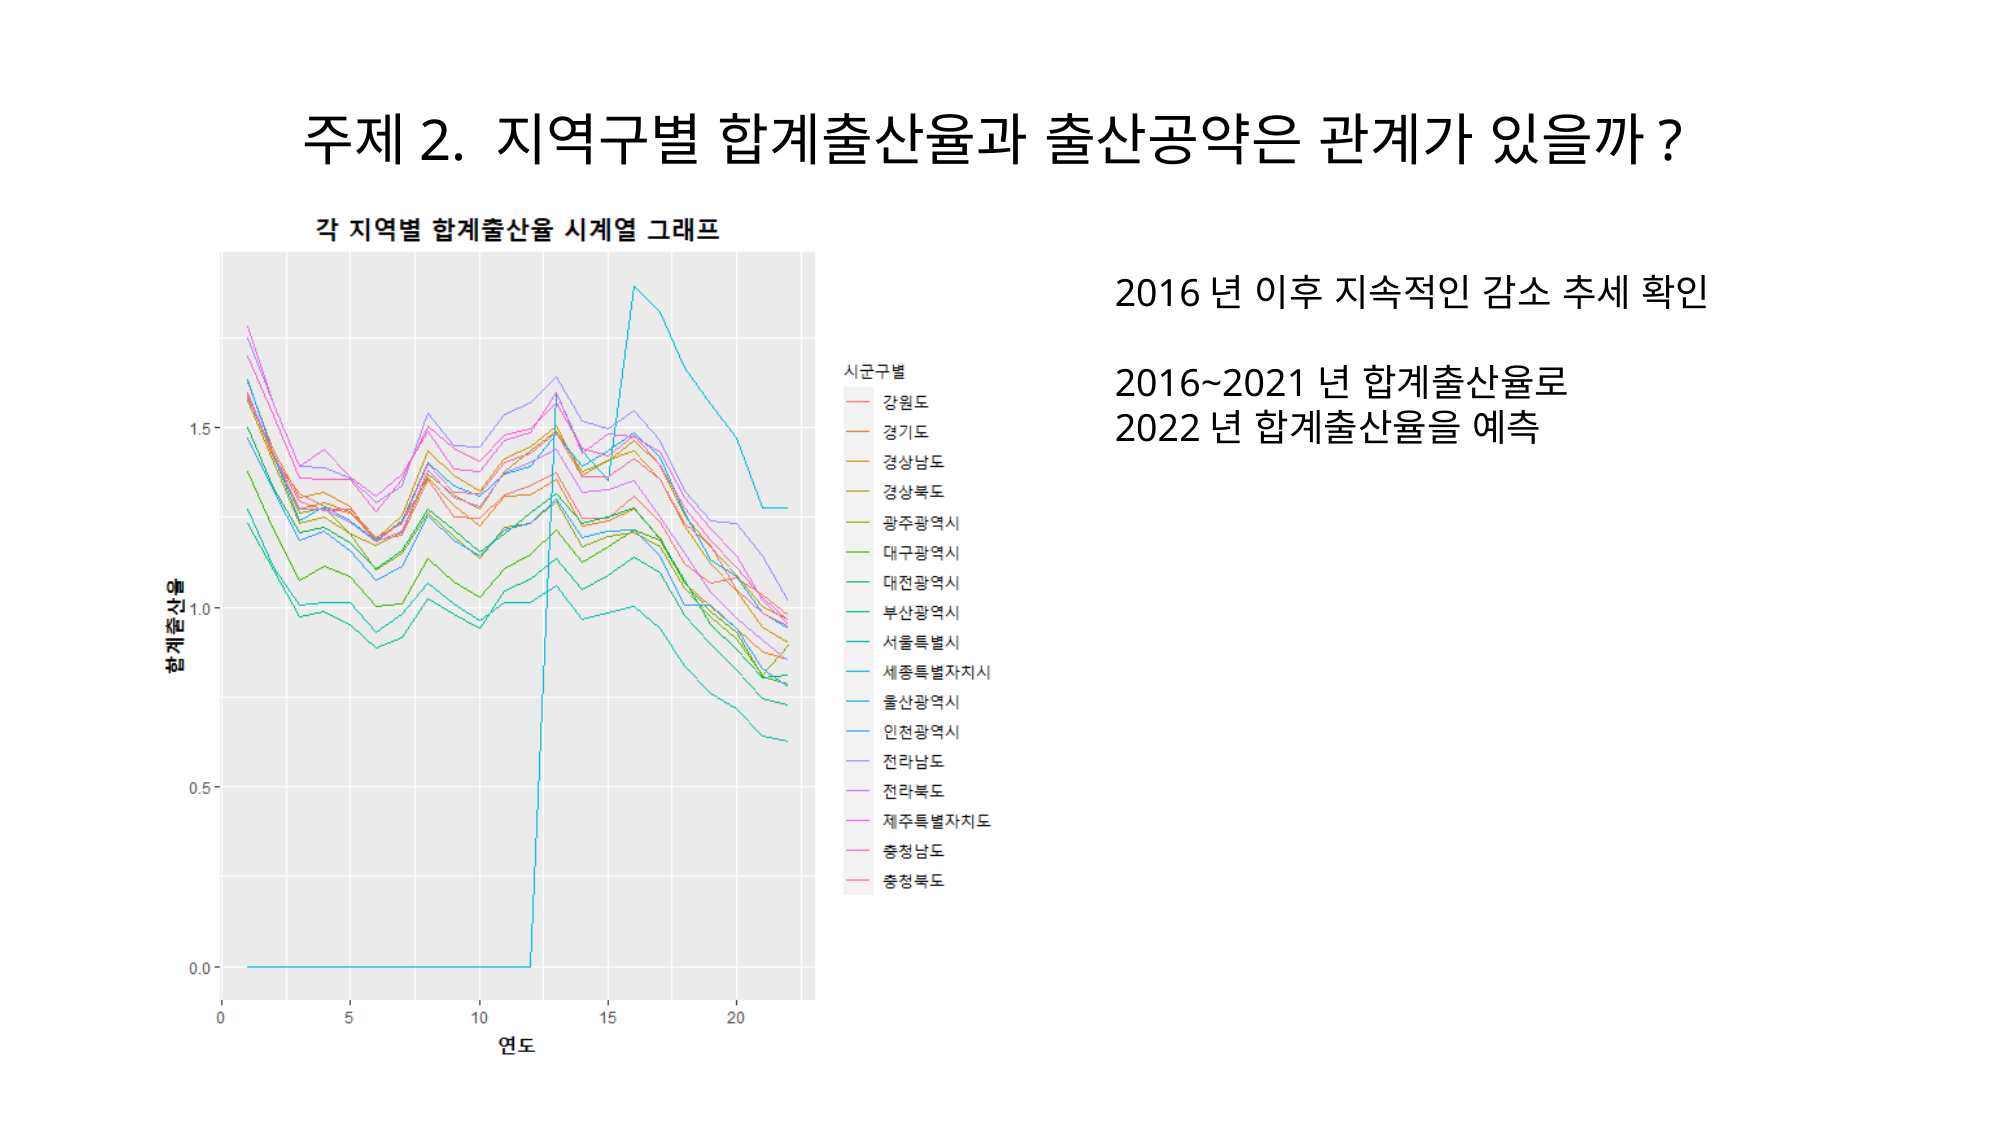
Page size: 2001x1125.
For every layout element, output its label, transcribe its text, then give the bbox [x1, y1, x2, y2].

picture [149, 204, 1011, 1065]
text_box 2016년 이후 지속적인 감소 추세 확인 2016~2021년 합계출산율로 2022년 합계출산율을 예측 [1094, 259, 1732, 459]
title 주제2. 지역구별 합계출산율과 출산공약은 관계가 있을까? [99, 90, 1900, 196]
